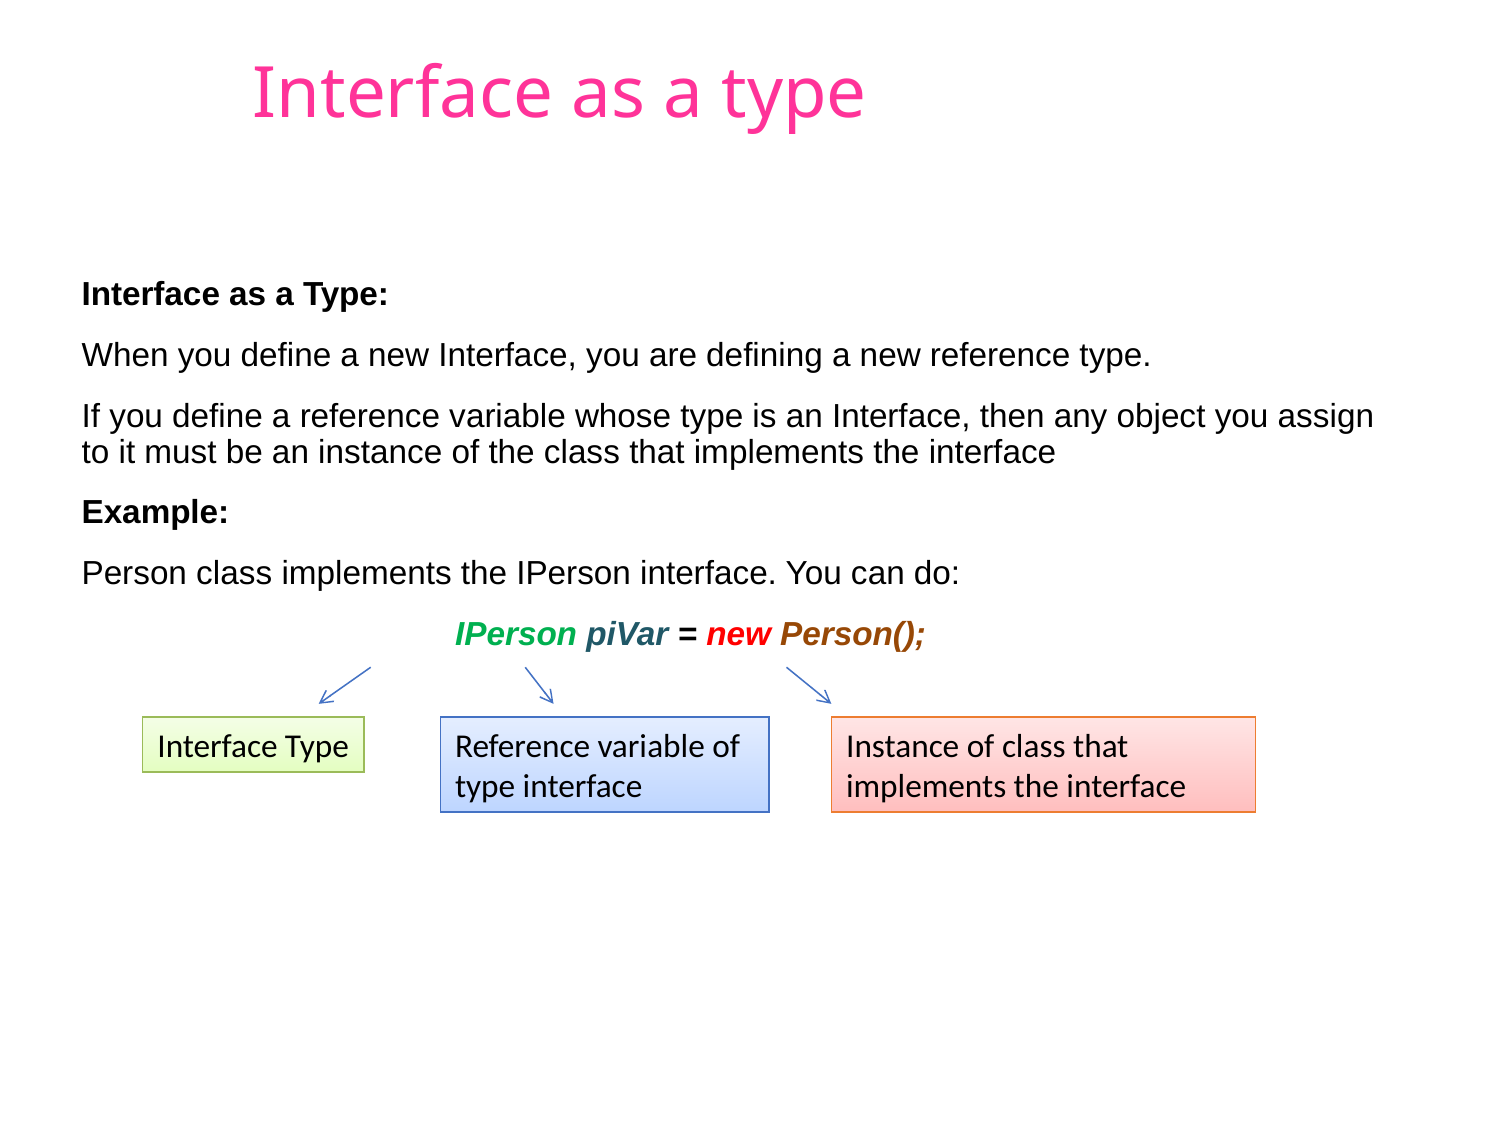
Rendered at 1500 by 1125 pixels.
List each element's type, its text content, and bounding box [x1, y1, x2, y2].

list Interface as a Type: When you define a new Interface, you are defining a new reference type. If you define a reference variable whose type is an Interface, then any object you assign to it must be an instance of the class that implements the interface Example: Person class implements the IPerson interface. You can do: IPerson piVar = new Person(); [66, 269, 1425, 990]
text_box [318, 667, 371, 704]
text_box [525, 667, 554, 704]
text_box Interface Type [142, 717, 365, 772]
title Interface as a type [237, 2, 1500, 188]
text_box Reference variable of type interface [440, 717, 770, 812]
text_box Instance of class that implements the interface [831, 717, 1256, 812]
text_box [786, 667, 832, 704]
